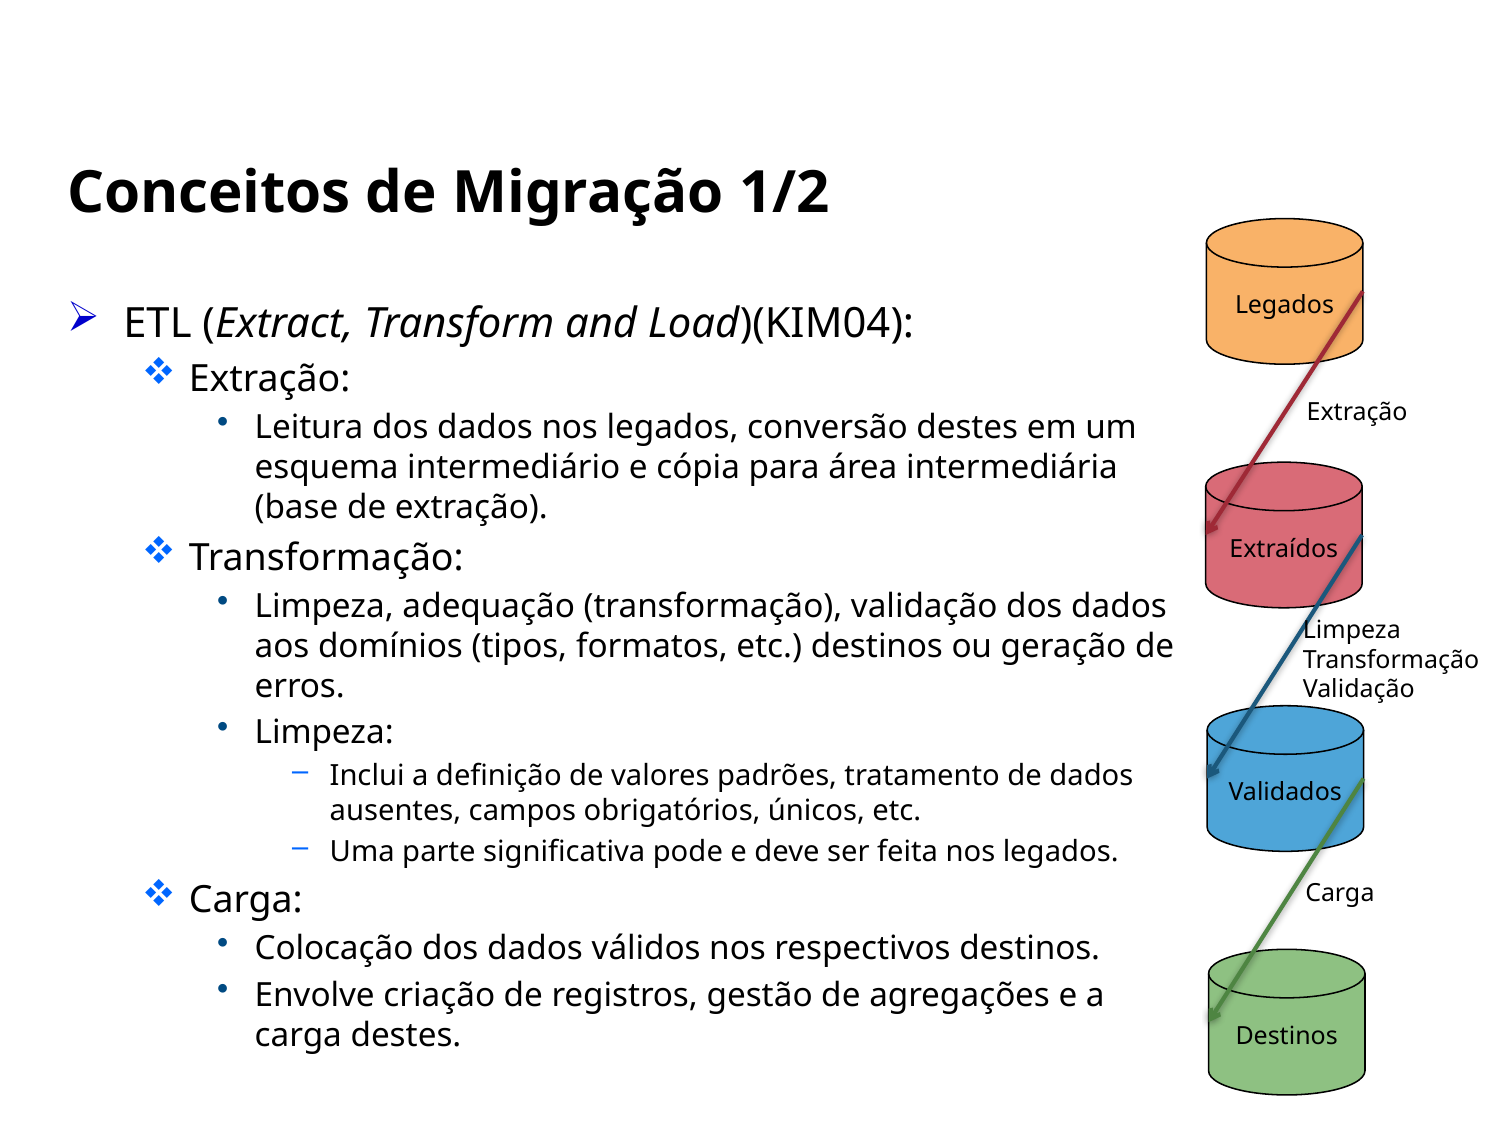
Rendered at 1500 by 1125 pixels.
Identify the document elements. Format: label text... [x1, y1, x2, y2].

text_box Destinos [1208, 949, 1366, 1095]
text_box Carga [1290, 869, 1390, 914]
text_box Legados [1206, 218, 1363, 365]
text_box Validados [1207, 705, 1364, 852]
text_box Limpeza Transformação Validação [1288, 605, 1495, 711]
title Conceitos de Migração 1/2 [52, 106, 1450, 273]
list ETL (Extract, Transform and Load)(KIM04): Extração: Leitura dos dados nos legados, conversão destes em um esquema intermediário e cópia para área intermediária (base de extração). Transformação: Limpeza, adequação (transformação), validação dos dados aos domínios (tipos, formatos, etc.) destinos ou geração de erros. Limpeza: Inclui a definição de valores padrões, tratamento de dados ausentes, campos obrigatórios, únicos, etc. Uma parte significativa pode e deve ser feita nos legados. Carga: Colocação dos dados válidos nos respectivos destinos. Envolve criação de registros, gestão de agregações e a carga destes. [52, 288, 1211, 1055]
text_box Extração [1291, 387, 1423, 433]
text_box Extraídos [1205, 462, 1363, 608]
